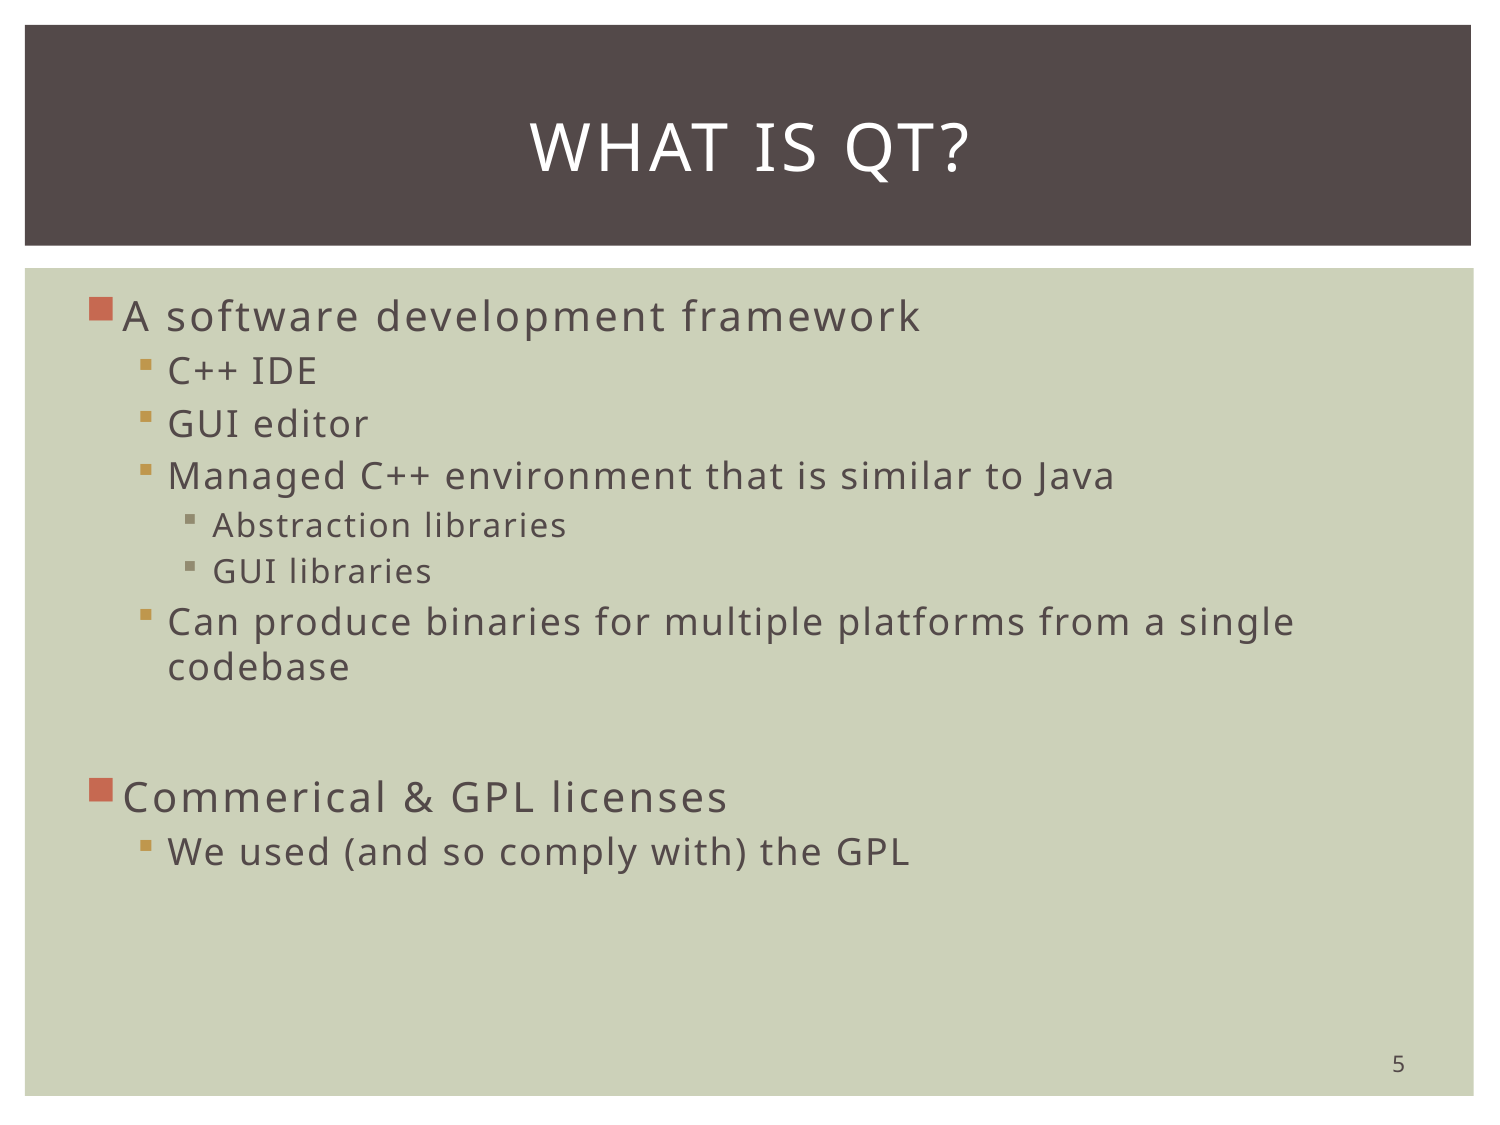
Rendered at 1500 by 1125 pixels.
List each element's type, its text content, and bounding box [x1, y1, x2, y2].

list A software development framework C++ IDE GUI editor Managed C++ environment that is similar to Java Abstraction libraries GUI libraries Can produce binaries for multiple platforms from a single codebase Commerical & GPL licenses We used (and so comply with) the GPL [62, 281, 1442, 1005]
slide_number 5 [1349, 1041, 1448, 1089]
title What is Qt? [62, 58, 1438, 232]
